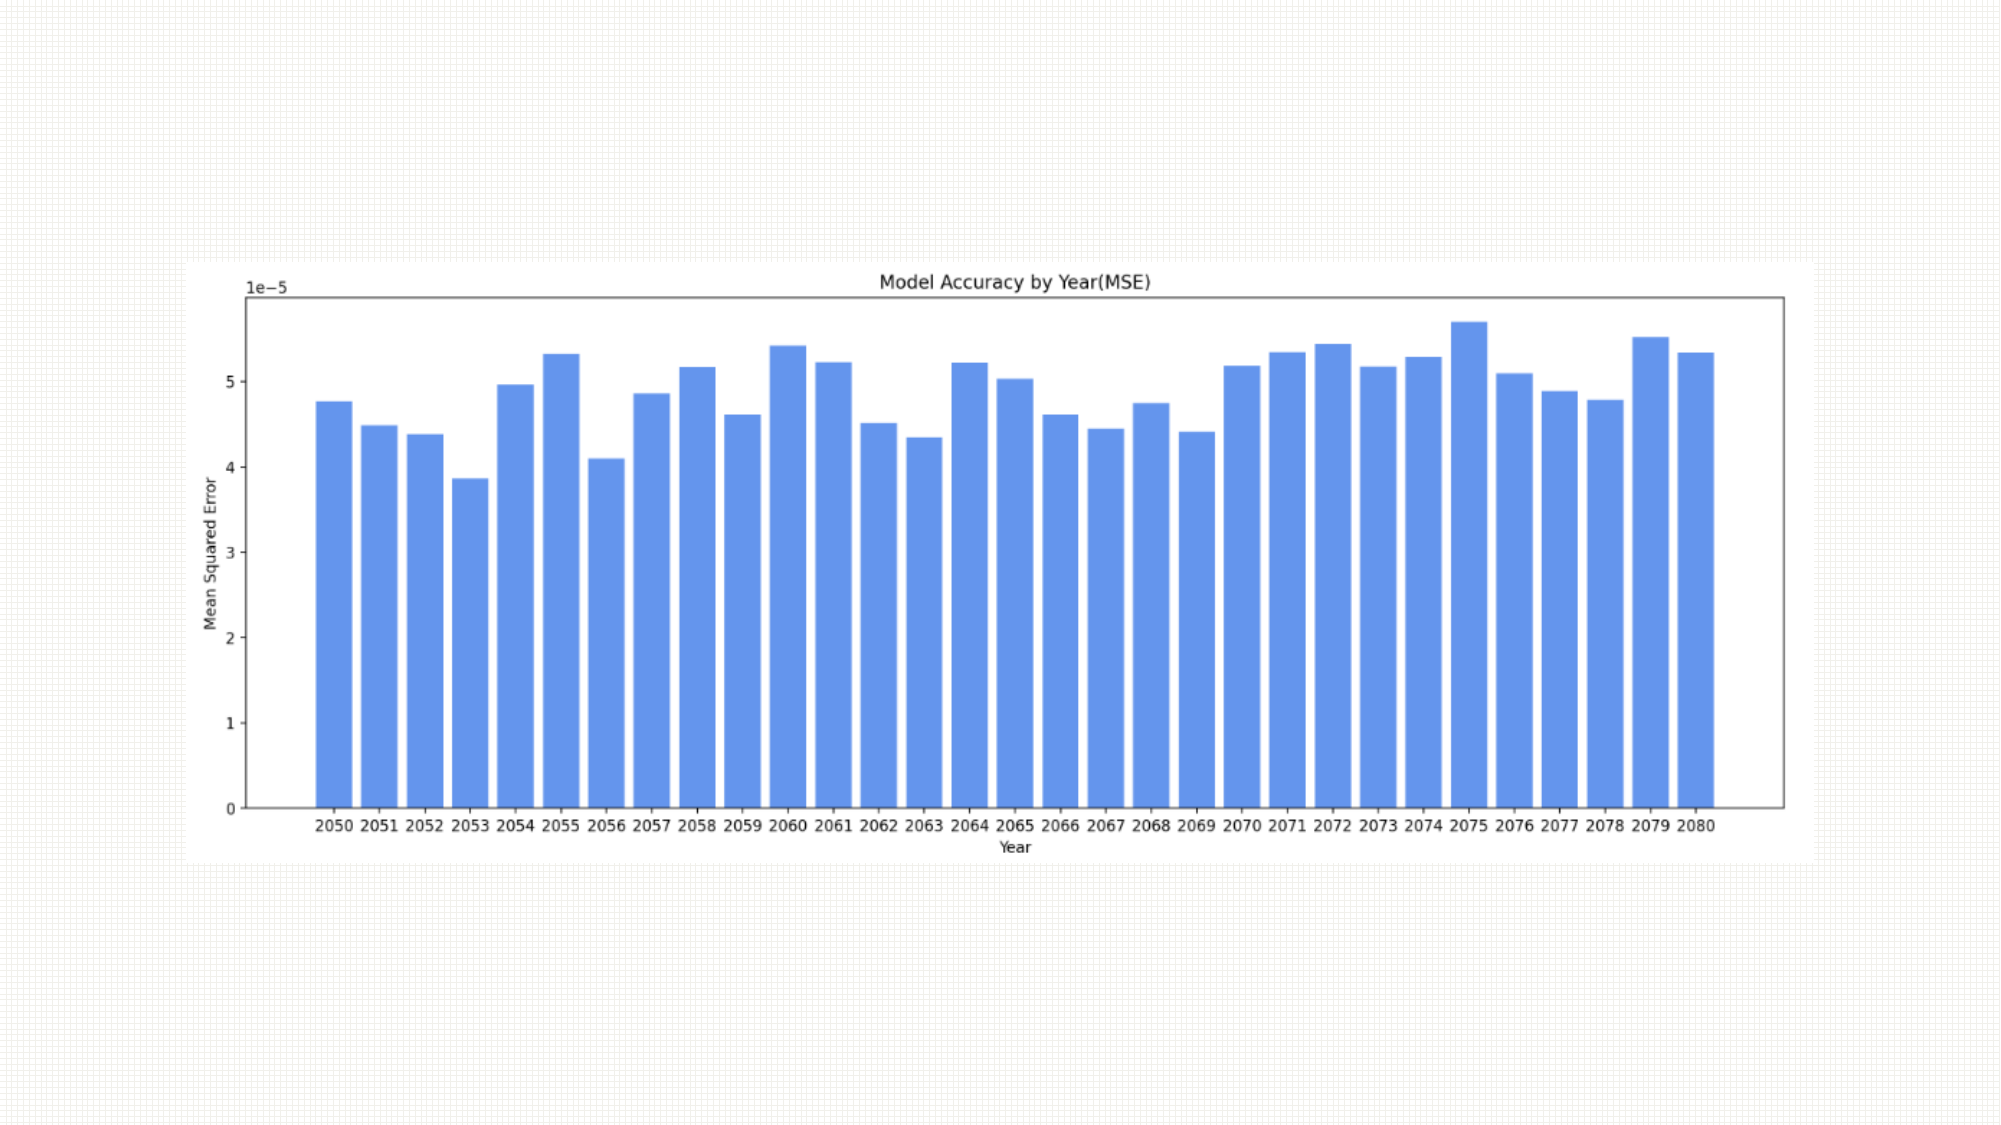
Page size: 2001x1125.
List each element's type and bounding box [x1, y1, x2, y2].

picture [186, 262, 1814, 863]
